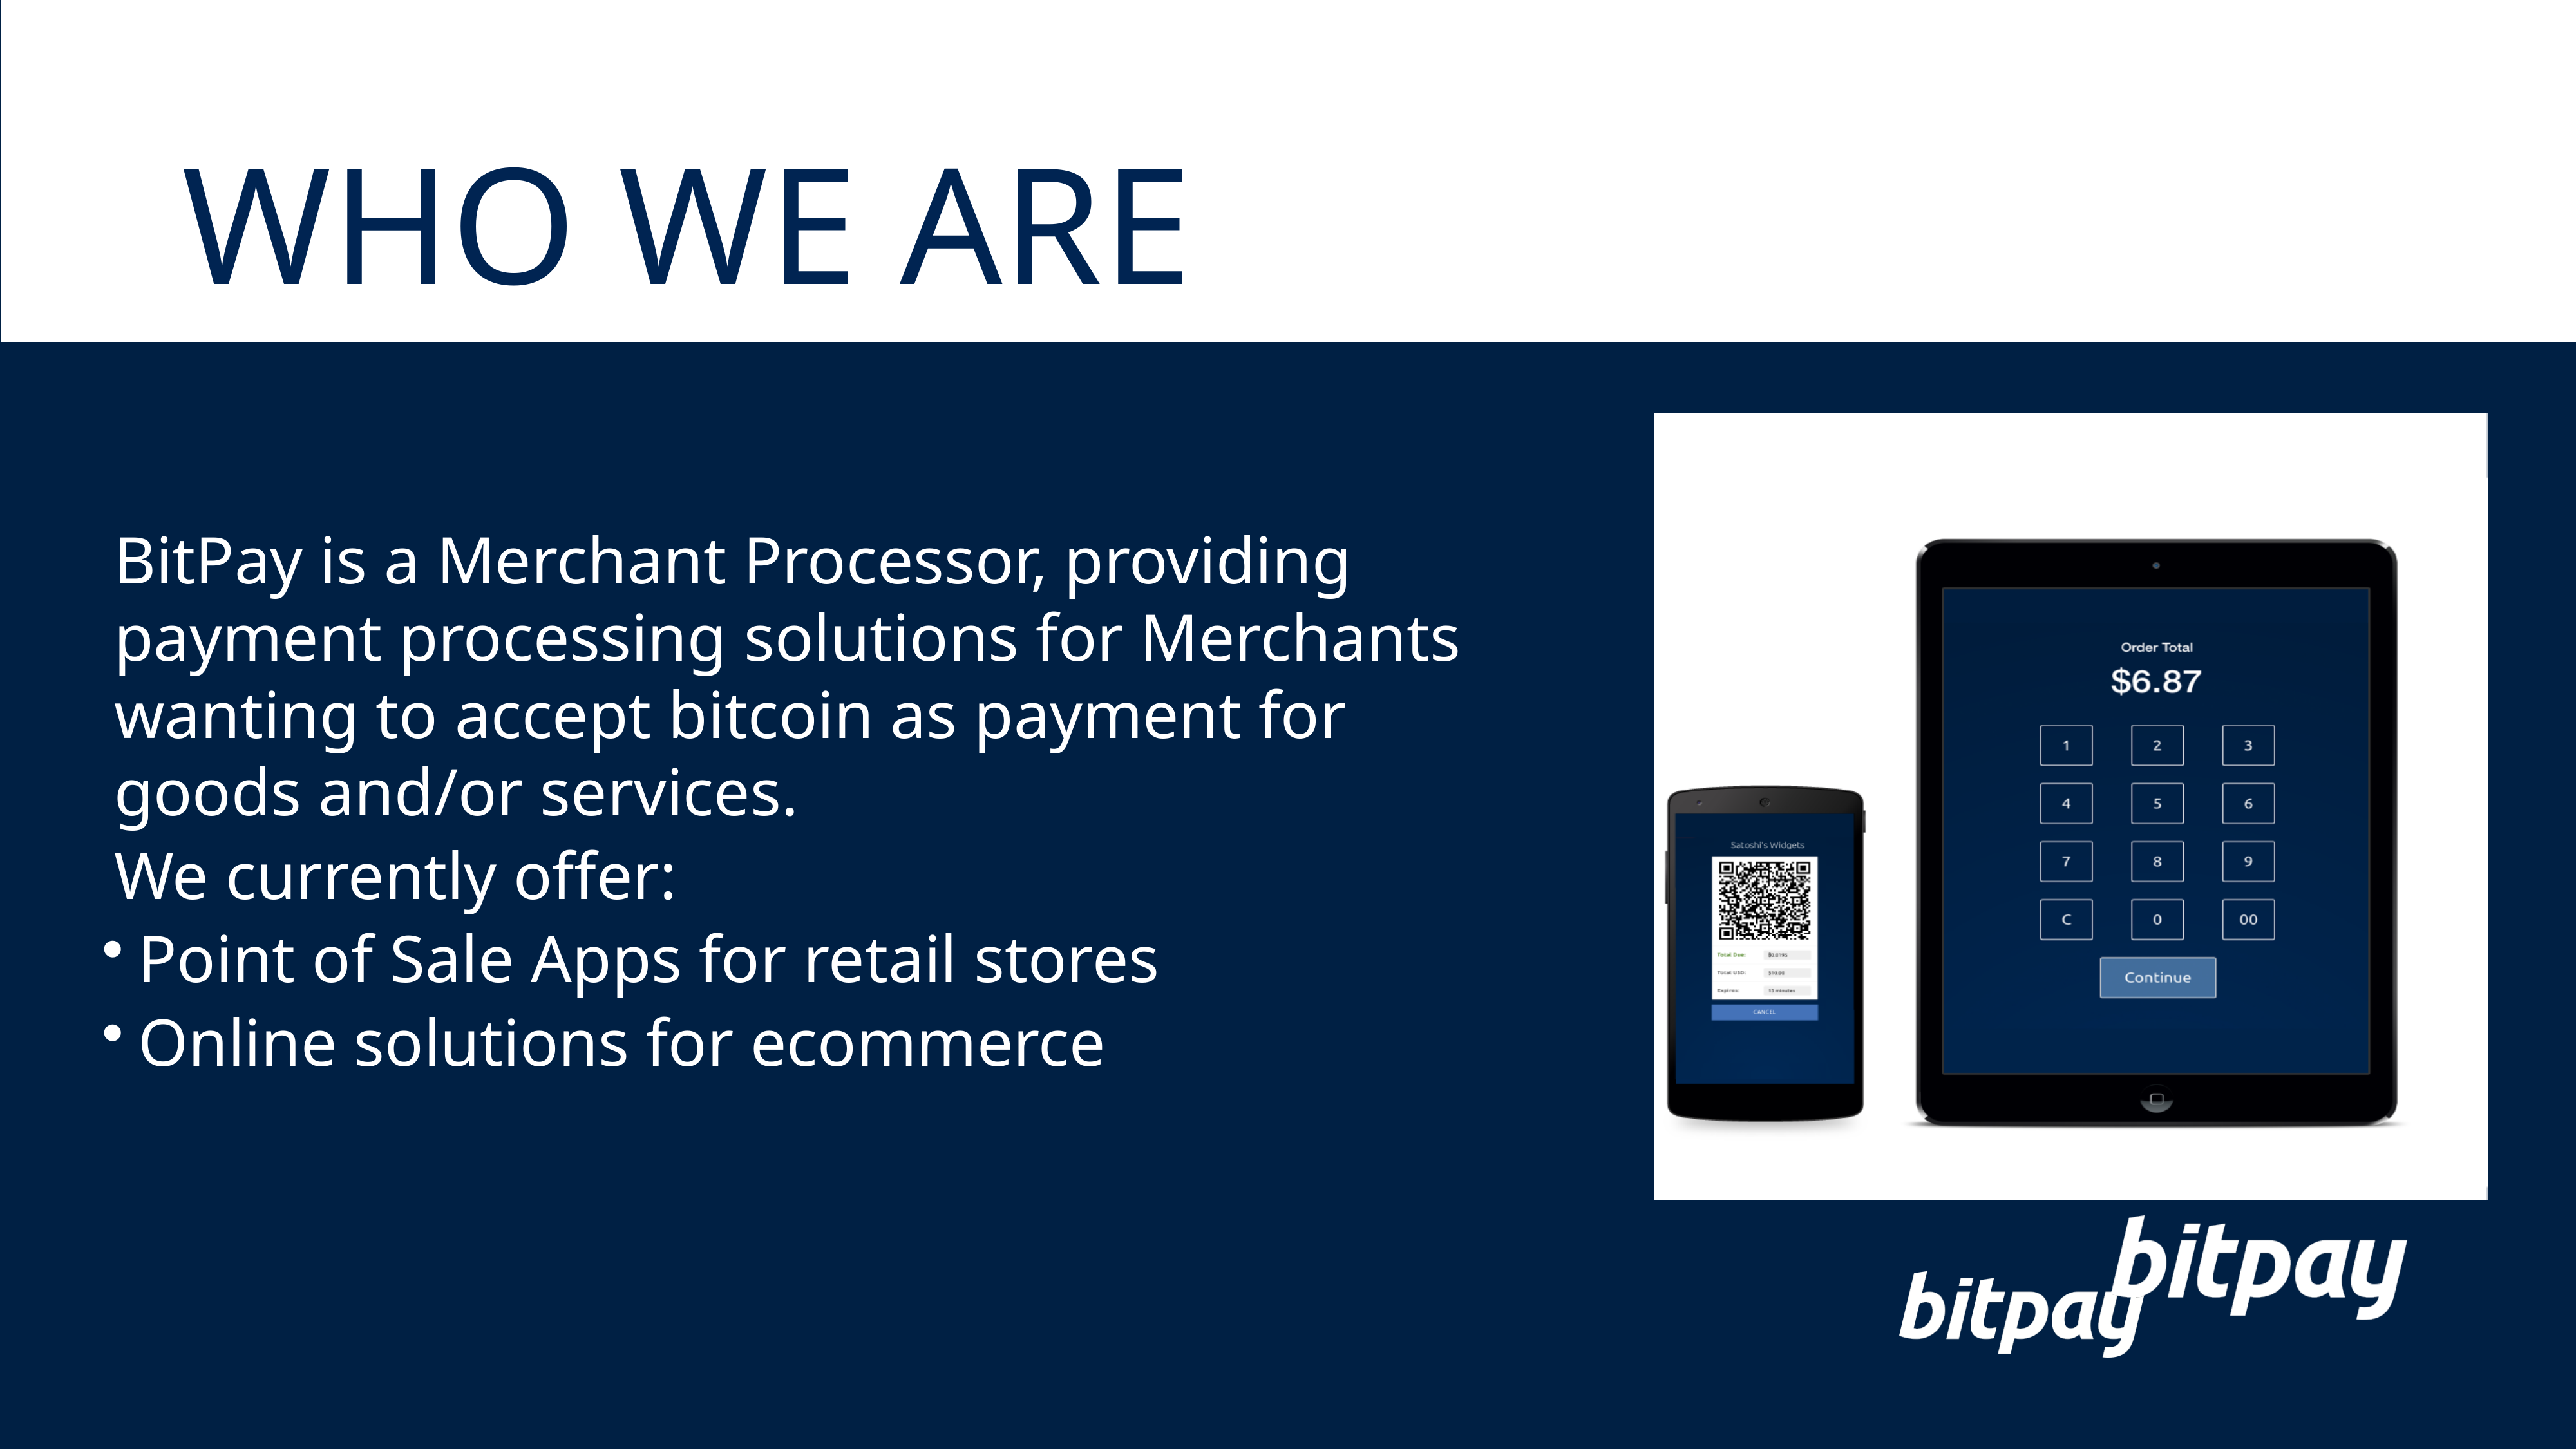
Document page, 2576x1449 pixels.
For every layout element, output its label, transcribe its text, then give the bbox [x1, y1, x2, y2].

text_box BitPay is a Merchant Processor, providing payment processing solutions for Merchants wanting to accept bitcoin as payment for goods and/or services. We currently offer: Point of Sale Apps for retail stores Online solutions for ecommerce [94, 433, 1521, 1327]
picture [1653, 413, 2488, 1200]
text_box [1, 0, 2576, 342]
picture [1899, 1215, 2408, 1358]
text_box WHO WE ARE [175, 122, 1422, 318]
